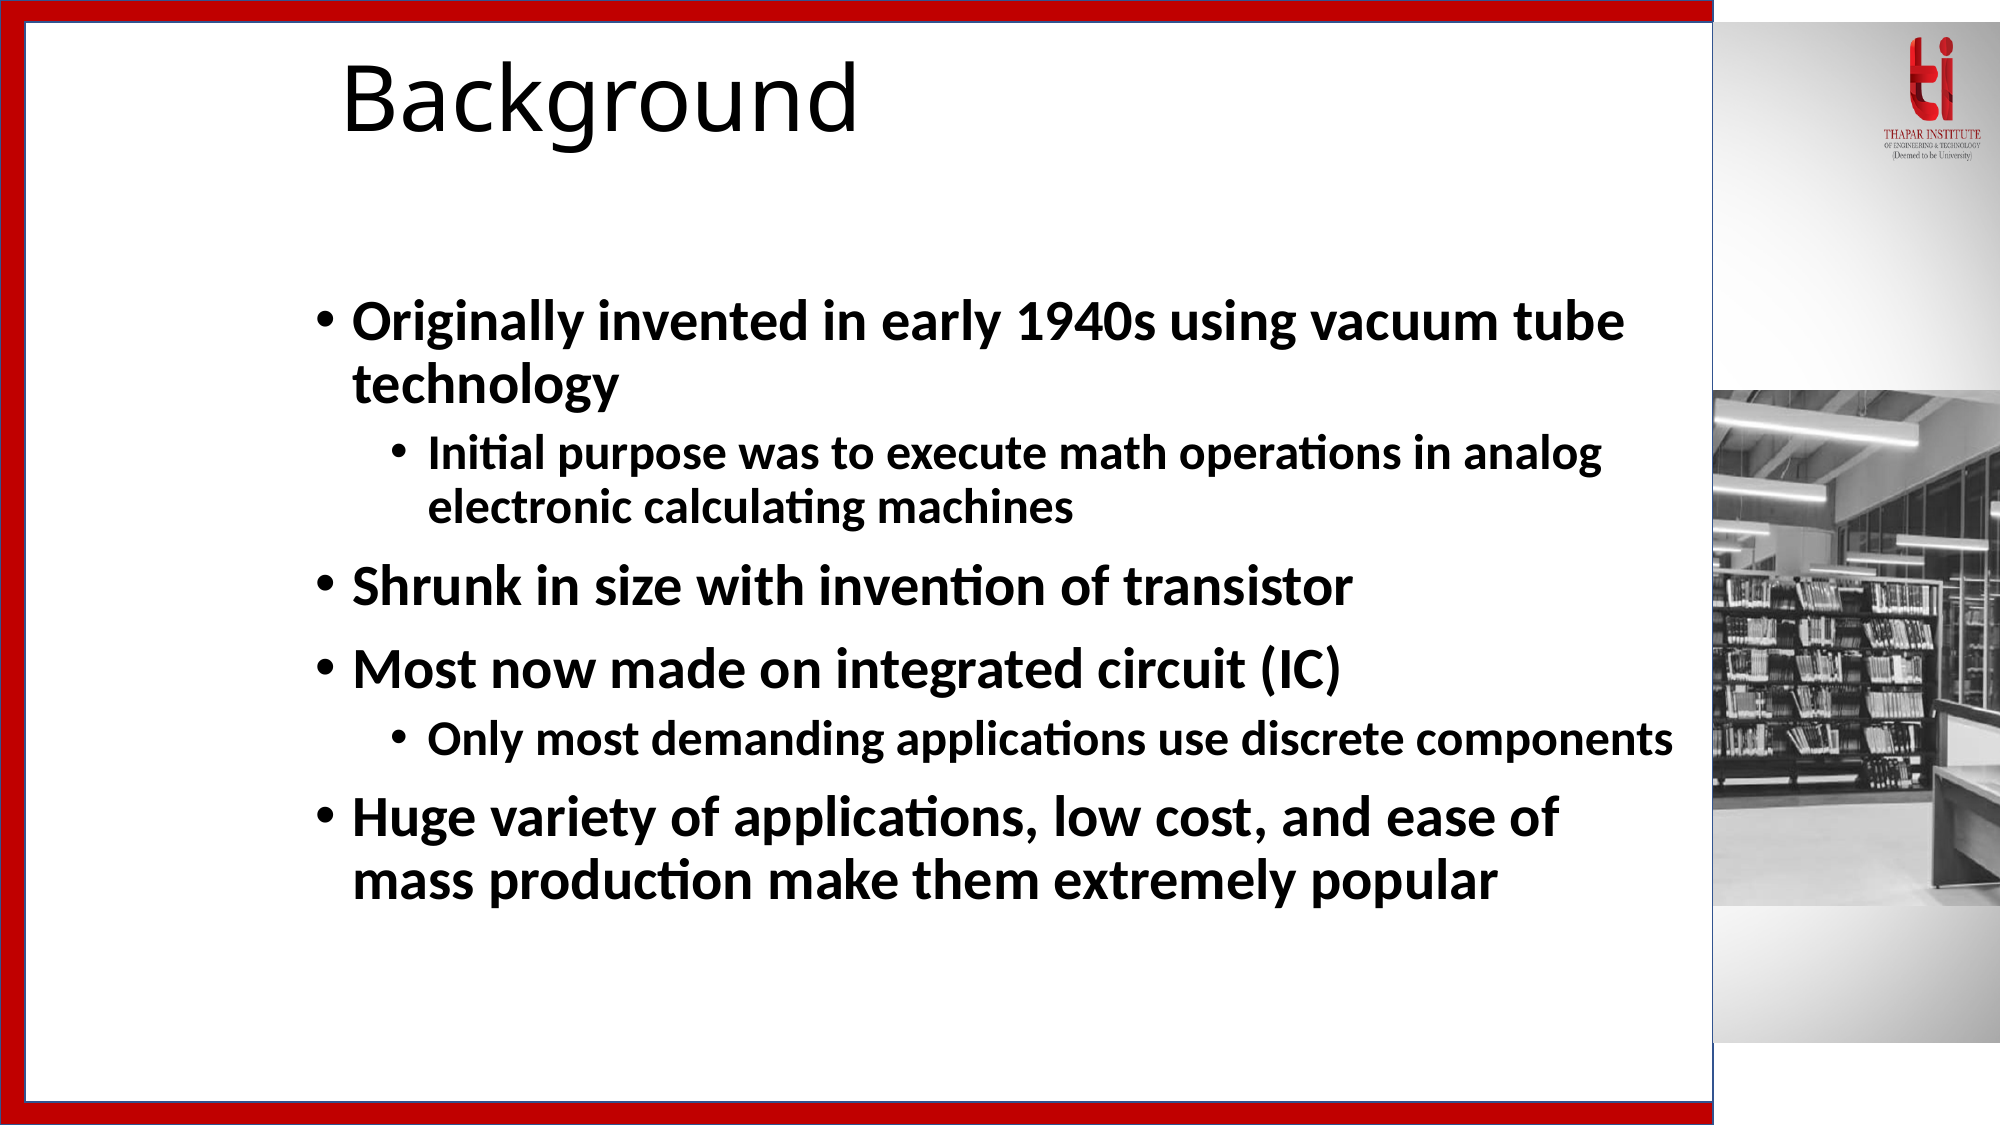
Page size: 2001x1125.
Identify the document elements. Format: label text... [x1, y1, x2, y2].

title Background [324, 45, 1675, 233]
picture [1713, 22, 2000, 1043]
list Originally invented in early 1940s using vacuum tube technology Initial purpose was to execute math operations in analog electronic calculating machines Shrunk in size with invention of transistor Most now made on integrated circuit (IC) Only most demanding applications use discrete components Huge variety of applications, low cost, and ease of mass production make them extremely popular [300, 282, 1700, 1025]
